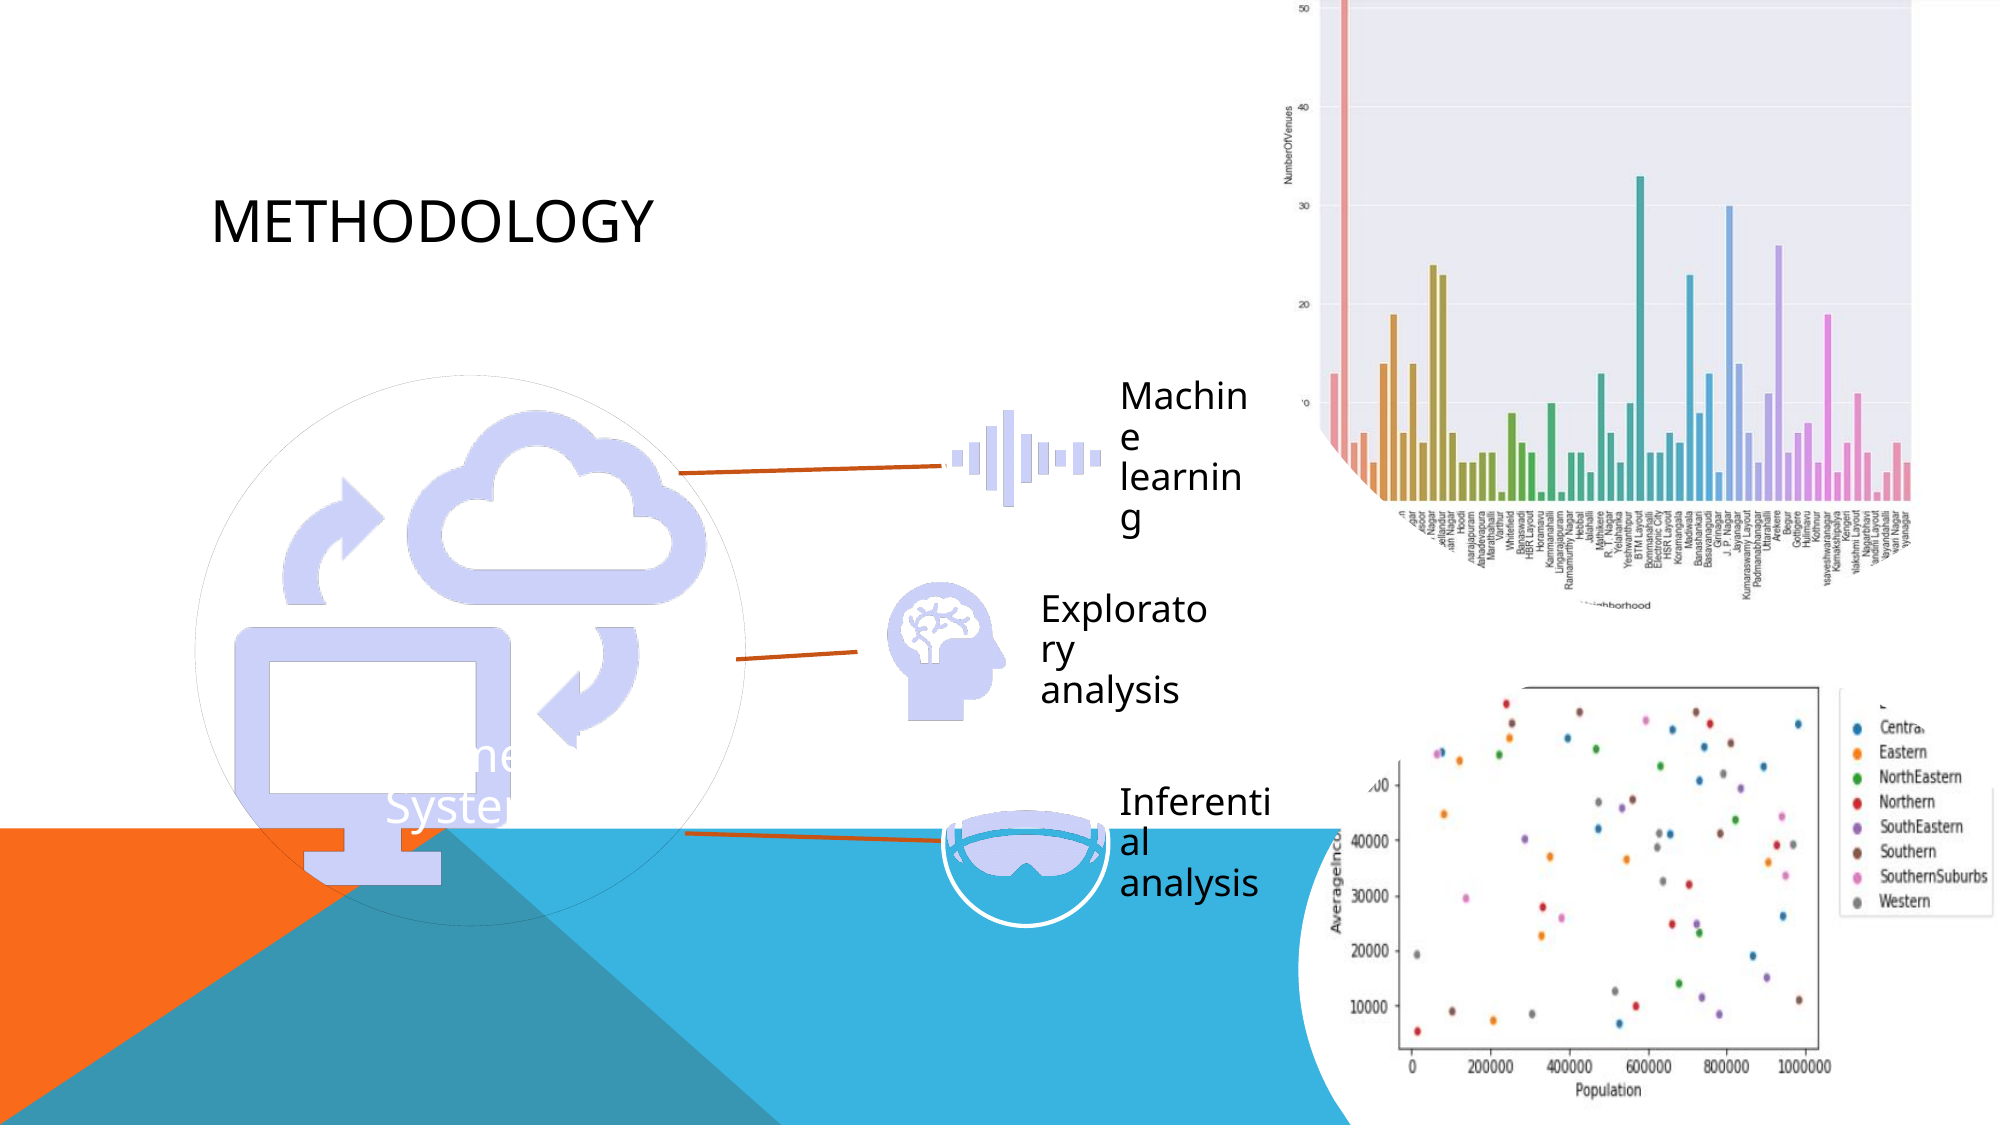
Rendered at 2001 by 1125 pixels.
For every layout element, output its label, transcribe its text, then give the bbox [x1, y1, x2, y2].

title Methodology [195, 99, 1203, 339]
picture [1245, 0, 2000, 613]
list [194, 351, 1297, 951]
picture [1298, 660, 2000, 1125]
